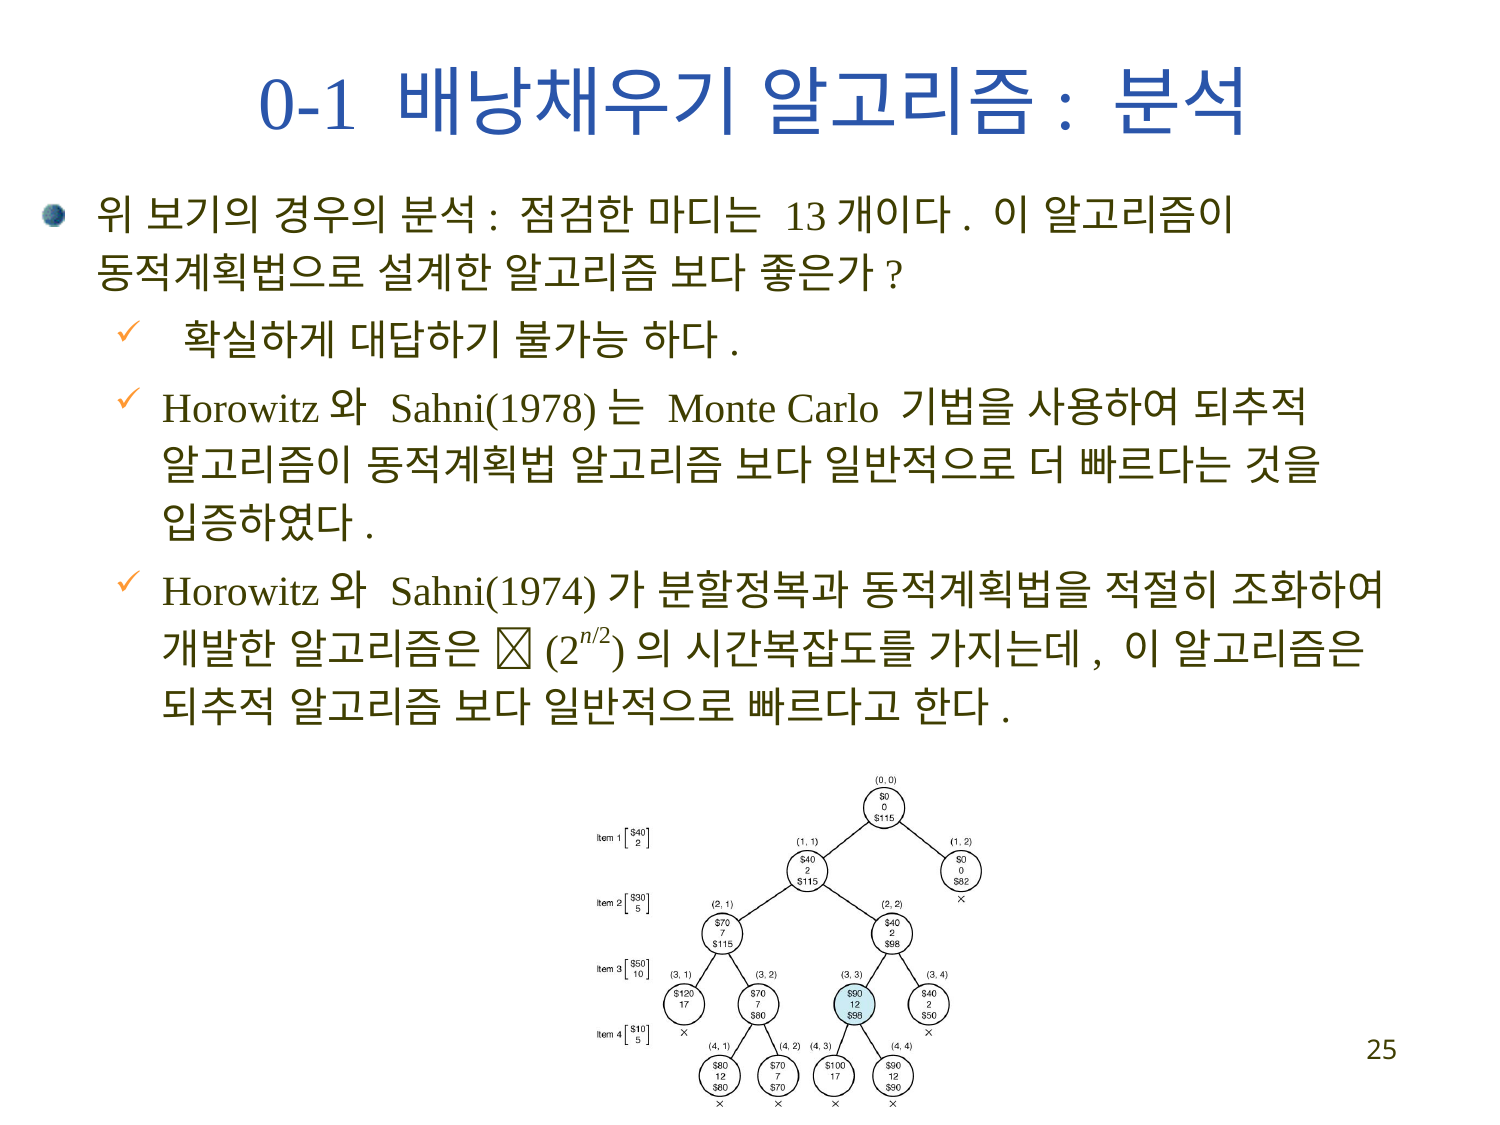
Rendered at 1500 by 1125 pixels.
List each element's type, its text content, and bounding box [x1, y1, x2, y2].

list 위 보기의 경우의 분석: 점검한 마디는 13개이다. 이 알고리즘이 동적계획법으로 설계한 알고리즘 보다 좋은가? 확실하게 대답하기 불가능 하다. Horowitz와 Sahni(1978)는 Monte Carlo 기법을 사용하여 되추적 알고리즘이 동적계획법 알고리즘 보다 일반적으로 더 빠르다는 것을 입증하였다. Horowitz와 Sahni(1974)가 분할정복과 동적계획법을 적절히 조화하여 개발한 알고리즘은 (2n/2)의 시간복잡도를 가지는데, 이 알고리즘은 되추적 알고리즘 보다 일반적으로 빠르다고 한다. [24, 173, 1475, 752]
text_box 0-1 배낭채우기 알고리즘: 분석 [117, 23, 1393, 176]
picture [596, 774, 982, 1107]
picture [39, 201, 65, 227]
slide_number 25 [1099, 1024, 1413, 1101]
